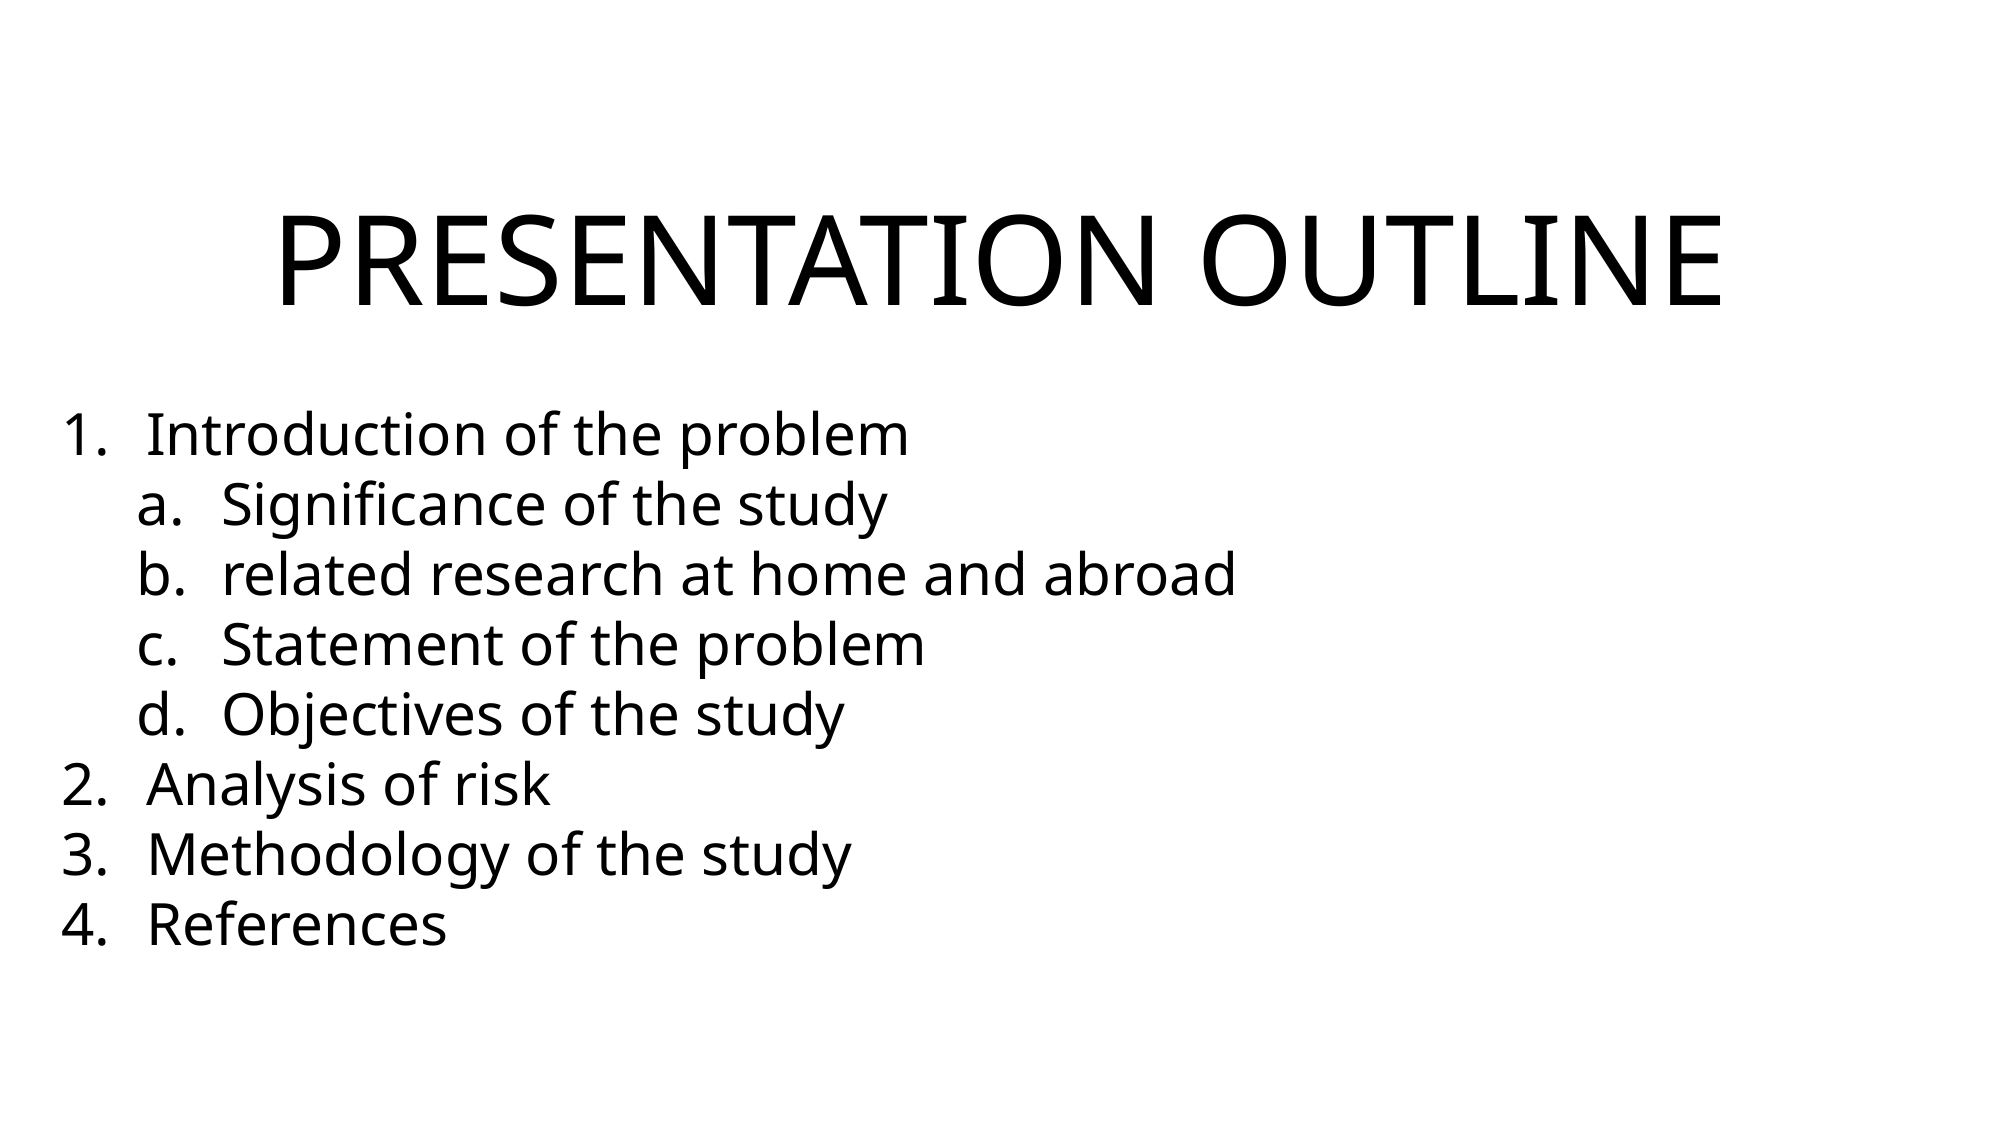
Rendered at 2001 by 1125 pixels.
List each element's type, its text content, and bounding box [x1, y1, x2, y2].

text_box Introduction of the problem Significance of the study related research at home and abroad Statement of the problem Objectives of the study Analysis of risk Methodology of the study References [46, 389, 1954, 1105]
title PRESENTATION OUTLINE [249, 184, 1750, 341]
